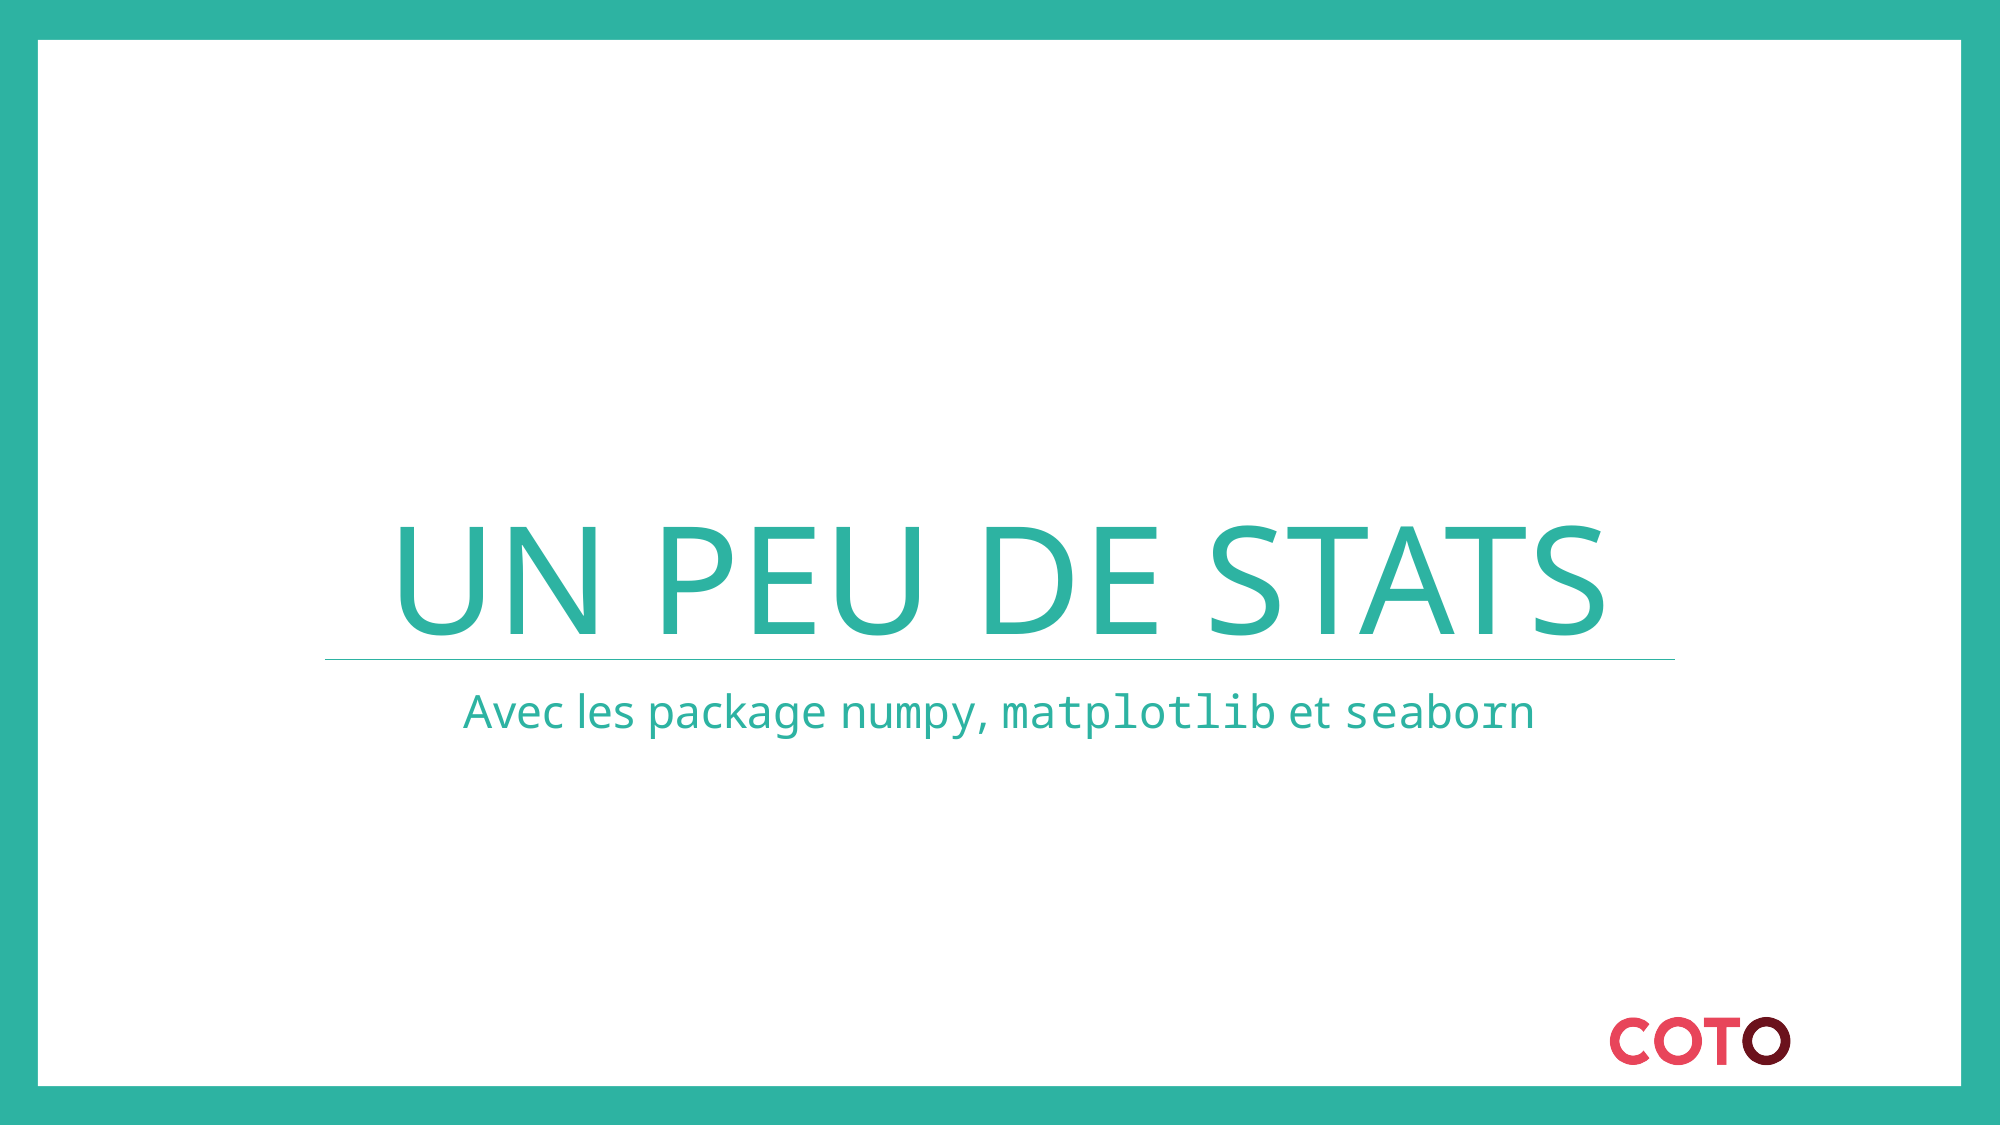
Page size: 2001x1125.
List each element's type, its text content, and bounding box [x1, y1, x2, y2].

picture [1592, 999, 1808, 1083]
title Un peu de stats [181, 192, 1817, 673]
list Avec les package numpy, matplotlib et seaborn [280, 681, 1719, 906]
